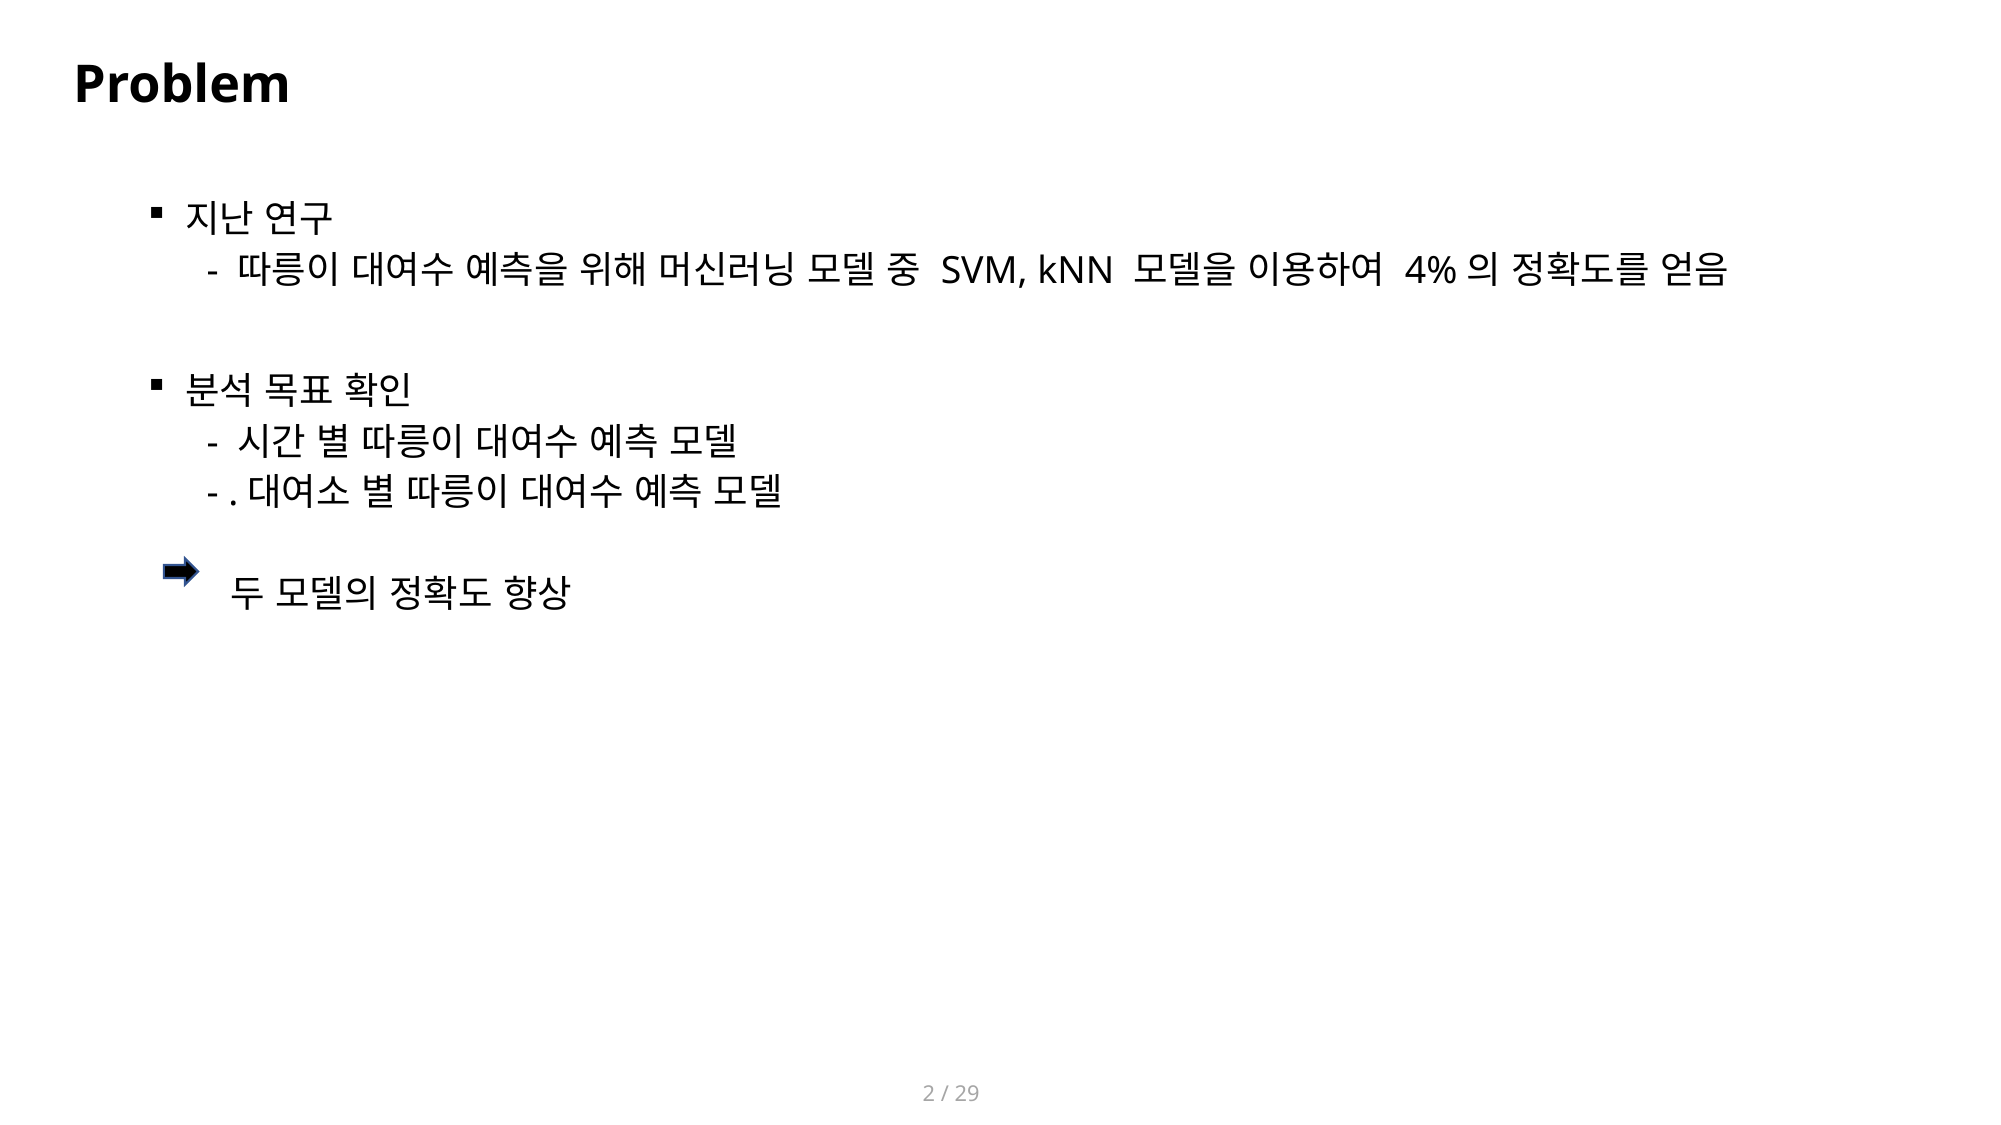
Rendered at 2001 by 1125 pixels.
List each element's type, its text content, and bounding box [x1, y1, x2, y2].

title Problem [58, 33, 789, 137]
list 지난 연구 - 따릉이 대여수 예측을 위해 머신러닝 모델 중 SVM, kNN 모델을 이용하여 4%의 정확도를 얻음 분석 목표 확인 - 시간 별 따릉이 대여수 예측 모델 - .대여소 별 따릉이 대여수 예측 모델 두 모델의 정확도 향상 [58, 137, 1862, 851]
text_box [162, 555, 200, 588]
